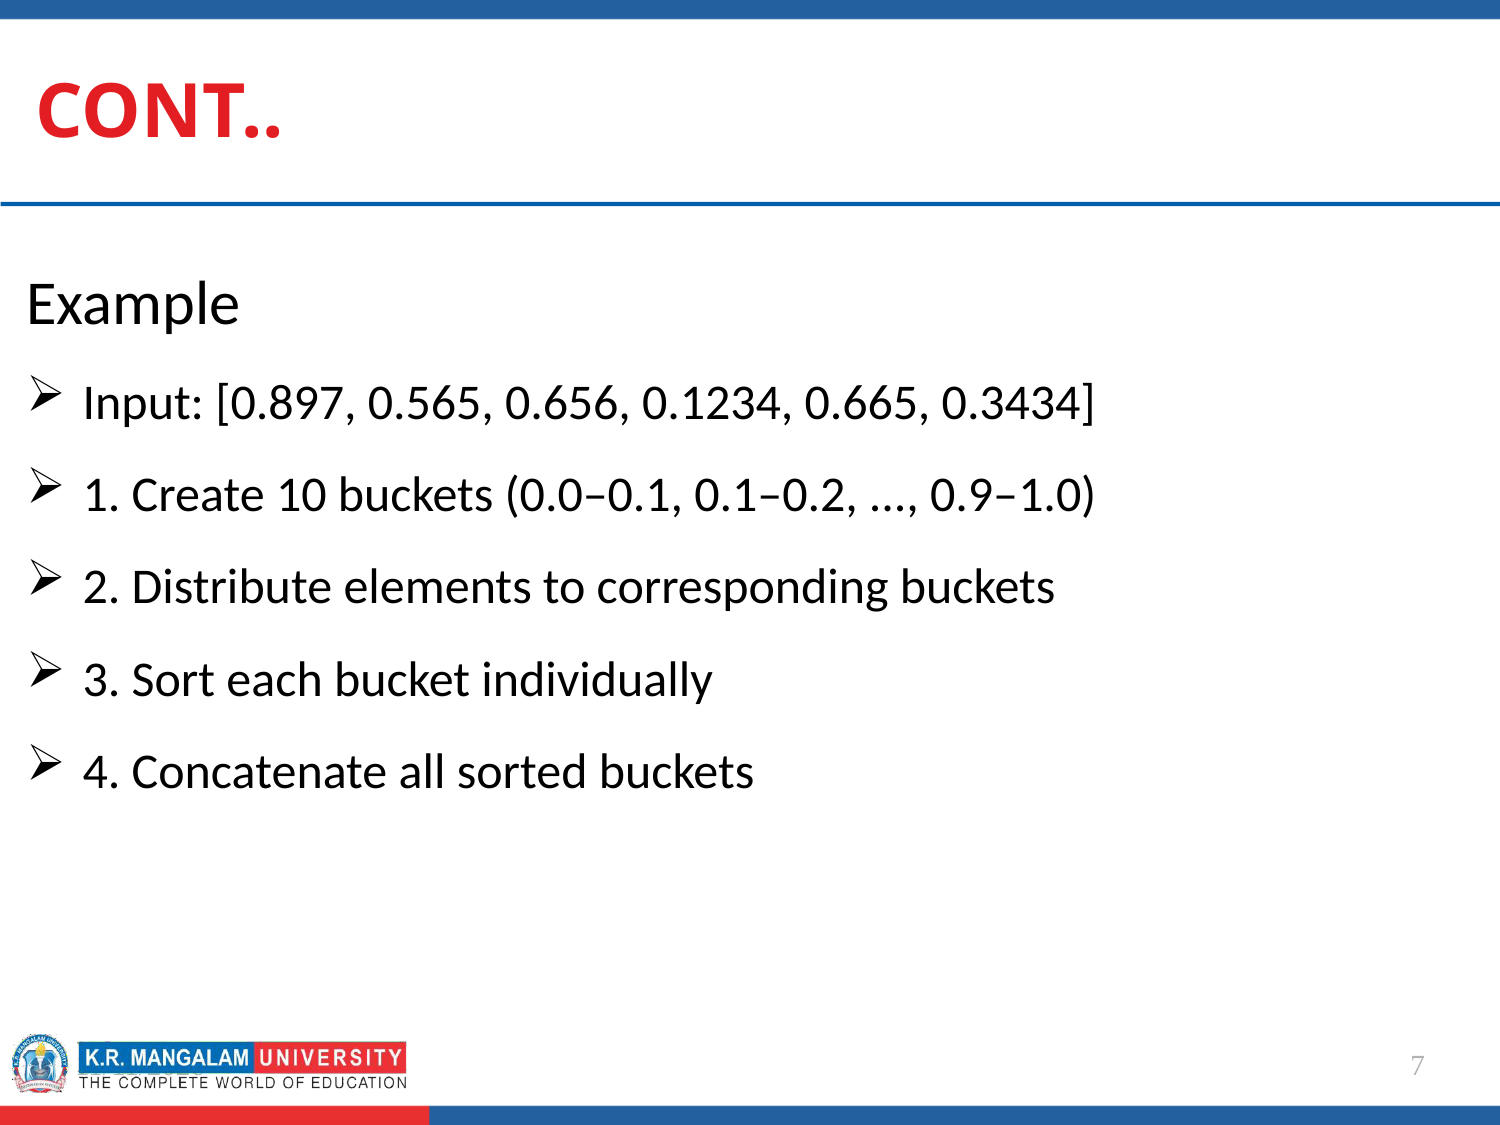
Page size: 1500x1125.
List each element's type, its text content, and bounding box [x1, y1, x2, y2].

picture [0, 207, 1500, 1125]
text_box [1383, 201, 1500, 207]
title CONT.. [24, 12, 1383, 251]
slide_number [75, 1046, 420, 1103]
text_box [0, 201, 24, 207]
slide_number 7 [1080, 1046, 1425, 1103]
picture [0, 0, 1500, 201]
list Example Input: [0.897, 0.565, 0.656, 0.1234, 0.665, 0.3434] 1. Create 10 buckets (0.0–0.1, 0.1–0.2, ..., 0.9–1.0) 2. Distribute elements to corresponding buckets 3. Sort each bucket individually 4. Concatenate all sorted buckets [24, 260, 1439, 901]
